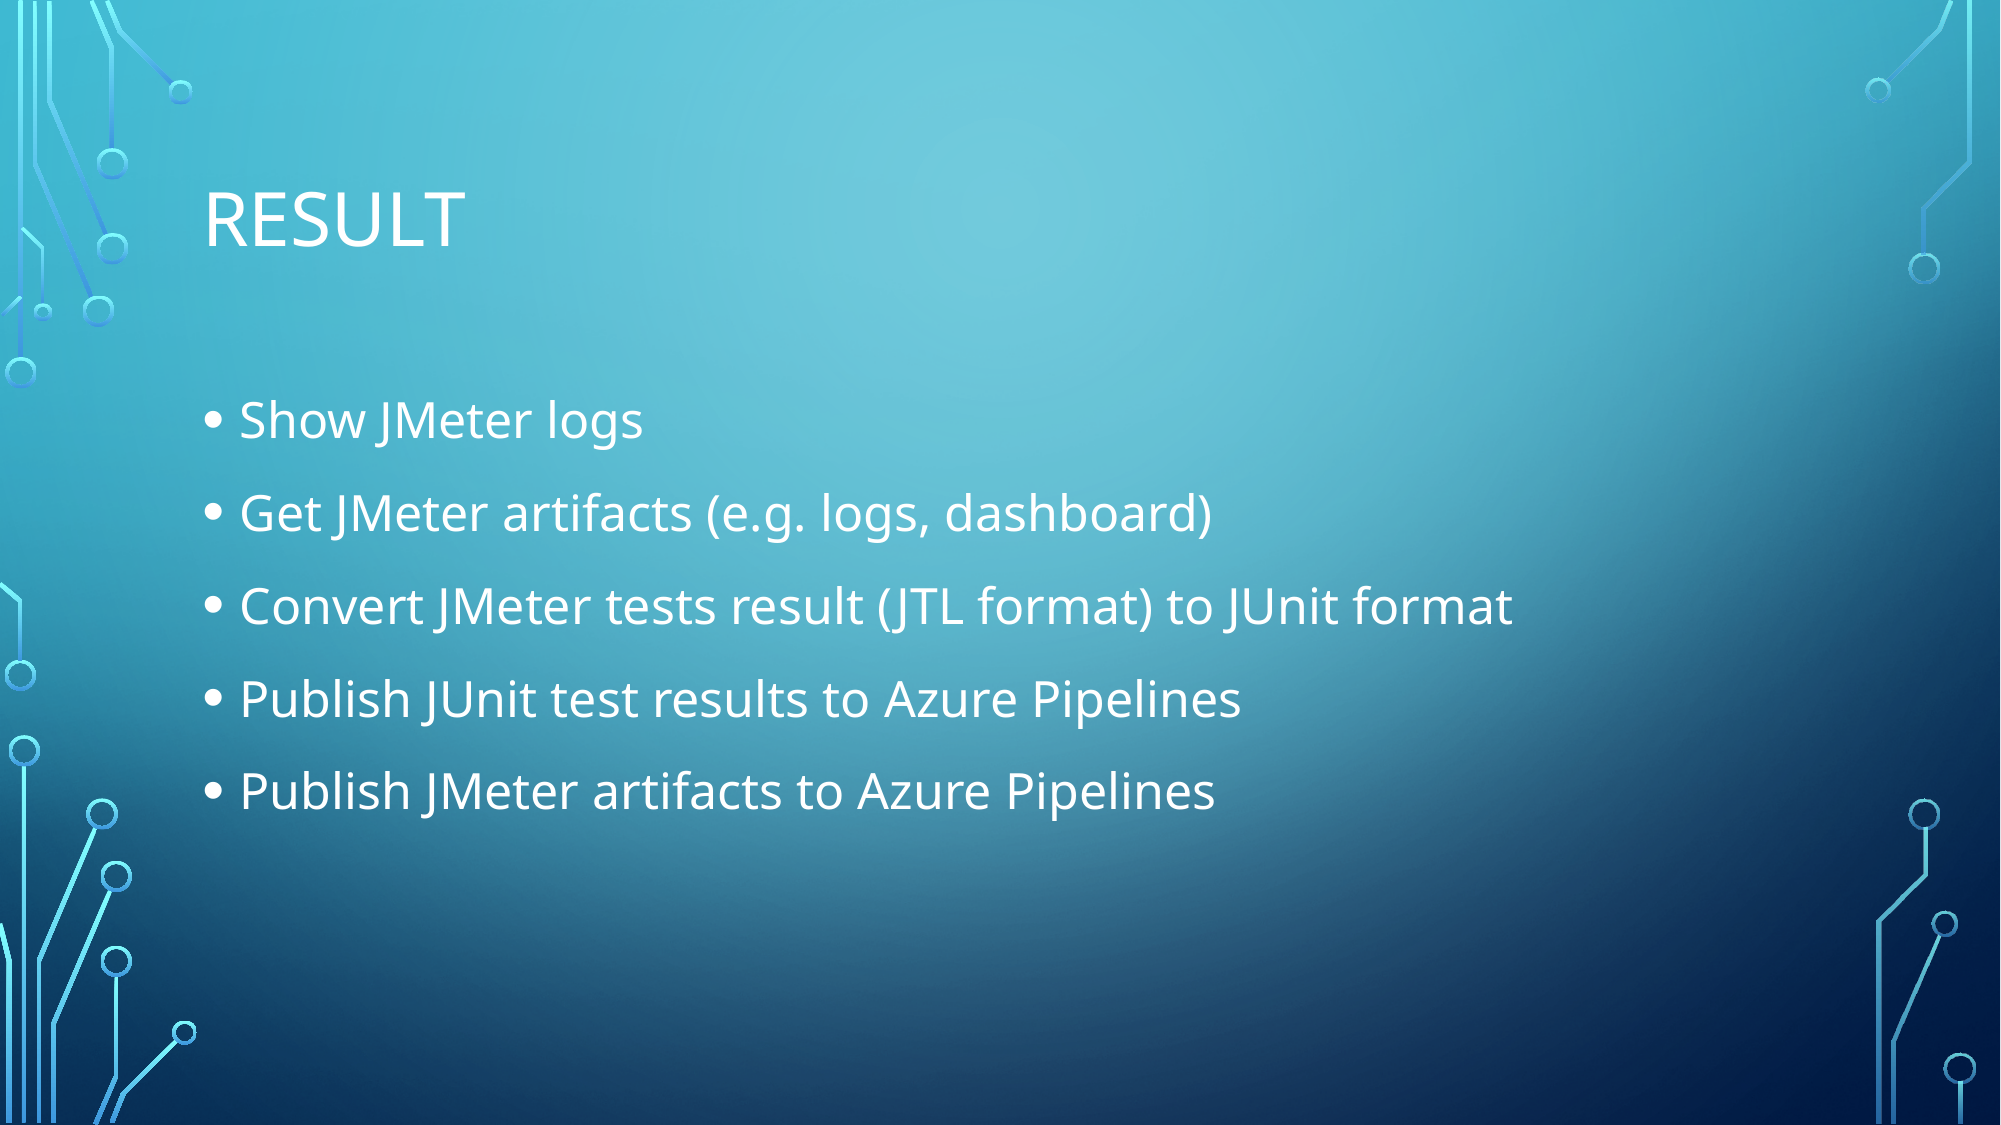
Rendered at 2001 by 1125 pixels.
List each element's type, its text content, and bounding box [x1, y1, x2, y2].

list Show JMeter logs Get JMeter artifacts (e.g. logs, dashboard) Convert JMeter tests result (JTL format) to JUnit format Publish JUnit test results to Azure Pipelines Publish JMeter artifacts to Azure Pipelines [187, 369, 1813, 950]
title result [187, 101, 1813, 344]
